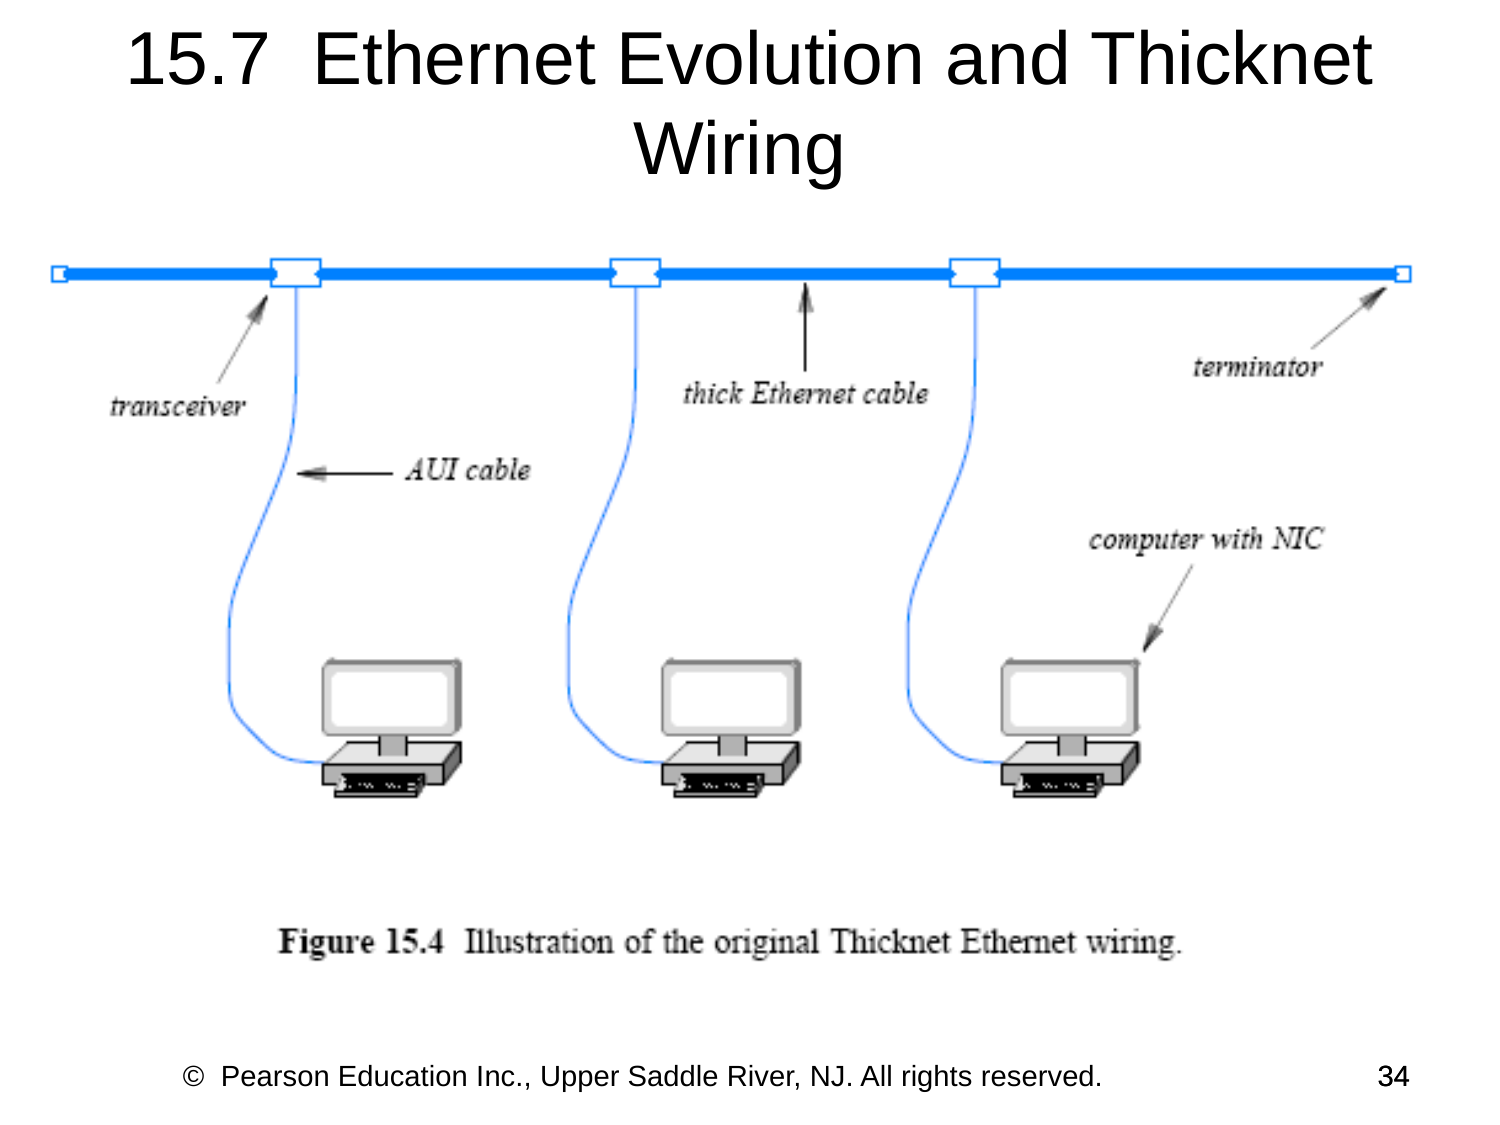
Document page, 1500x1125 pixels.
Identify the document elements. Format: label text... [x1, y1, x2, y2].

text_box © Pearson Education Inc., Upper Saddle River, NJ. All rights reserved. [87, 1050, 1200, 1103]
title 15.7 Ethernet Evolution and Thicknet Wiring [37, 0, 1463, 200]
slide_number 34 [1224, 1049, 1426, 1103]
picture [37, 249, 1433, 1013]
